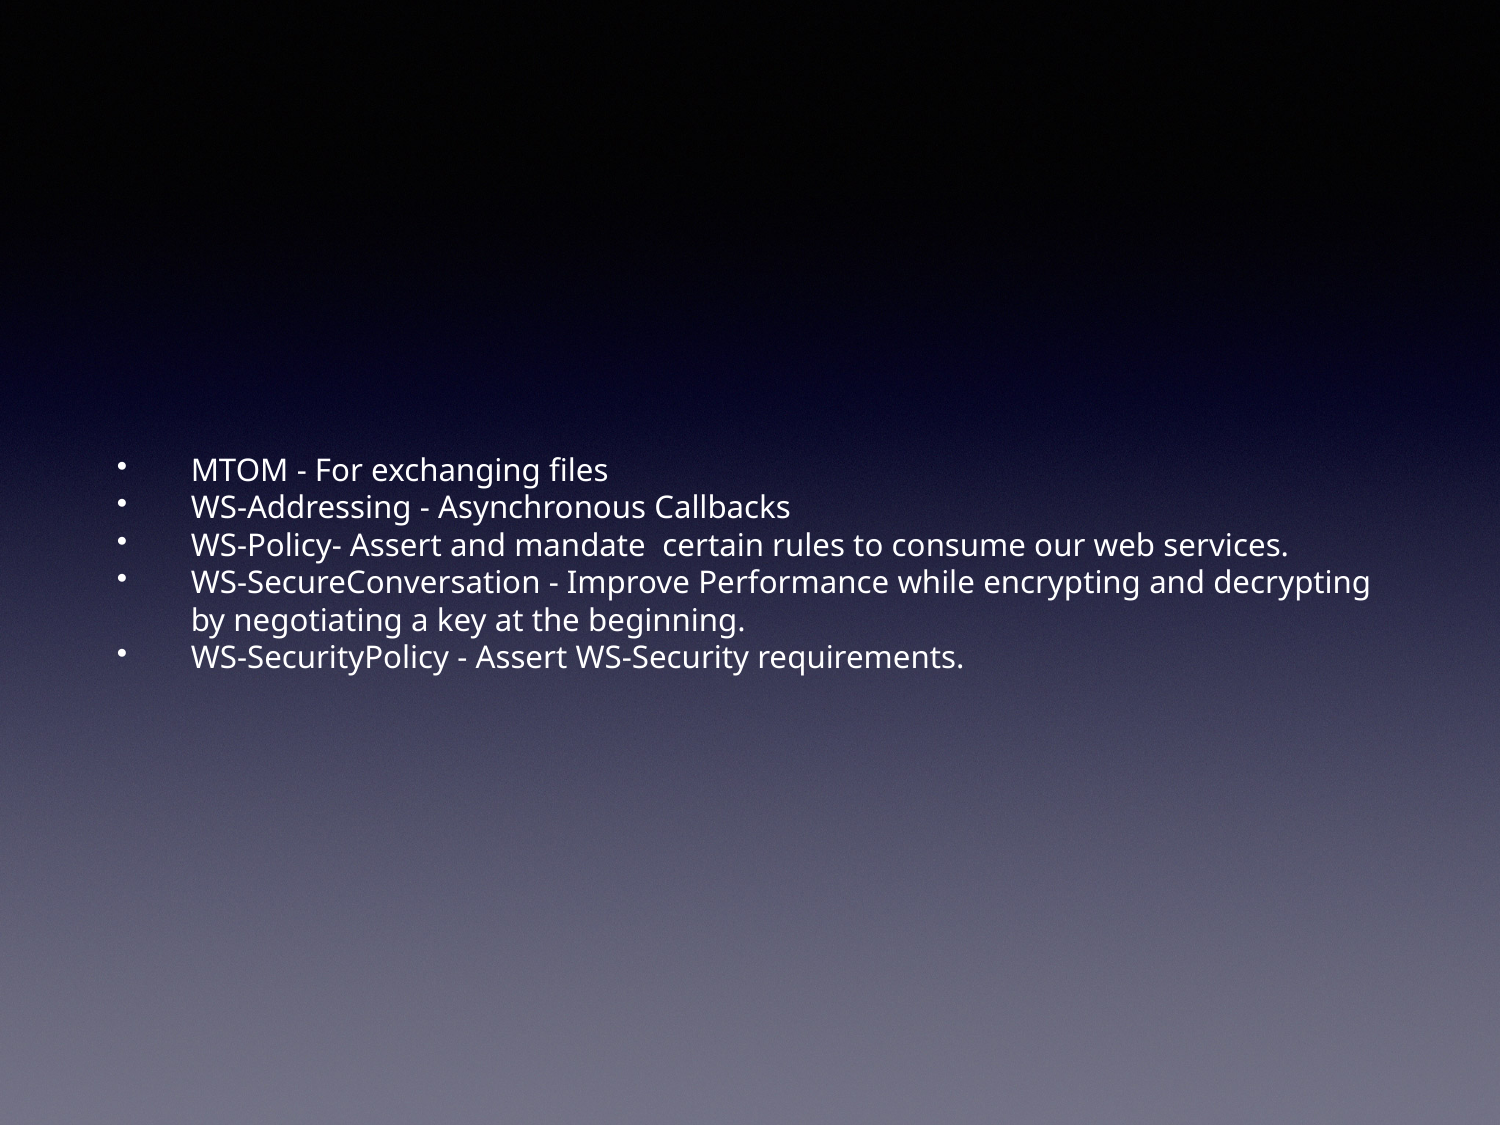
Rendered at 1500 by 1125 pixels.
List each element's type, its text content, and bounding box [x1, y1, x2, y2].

text_box MTOM - For exchanging files WS-Addressing - Asynchronous Callbacks WS-Policy- Assert and mandate certain rules to consume our web services. WS-SecureConversation - Improve Performance while encrypting and decrypting by negotiating a key at the beginning. WS-SecurityPolicy - Assert WS-Security requirements. [109, 146, 1391, 979]
picture [0, 0, 1500, 1125]
